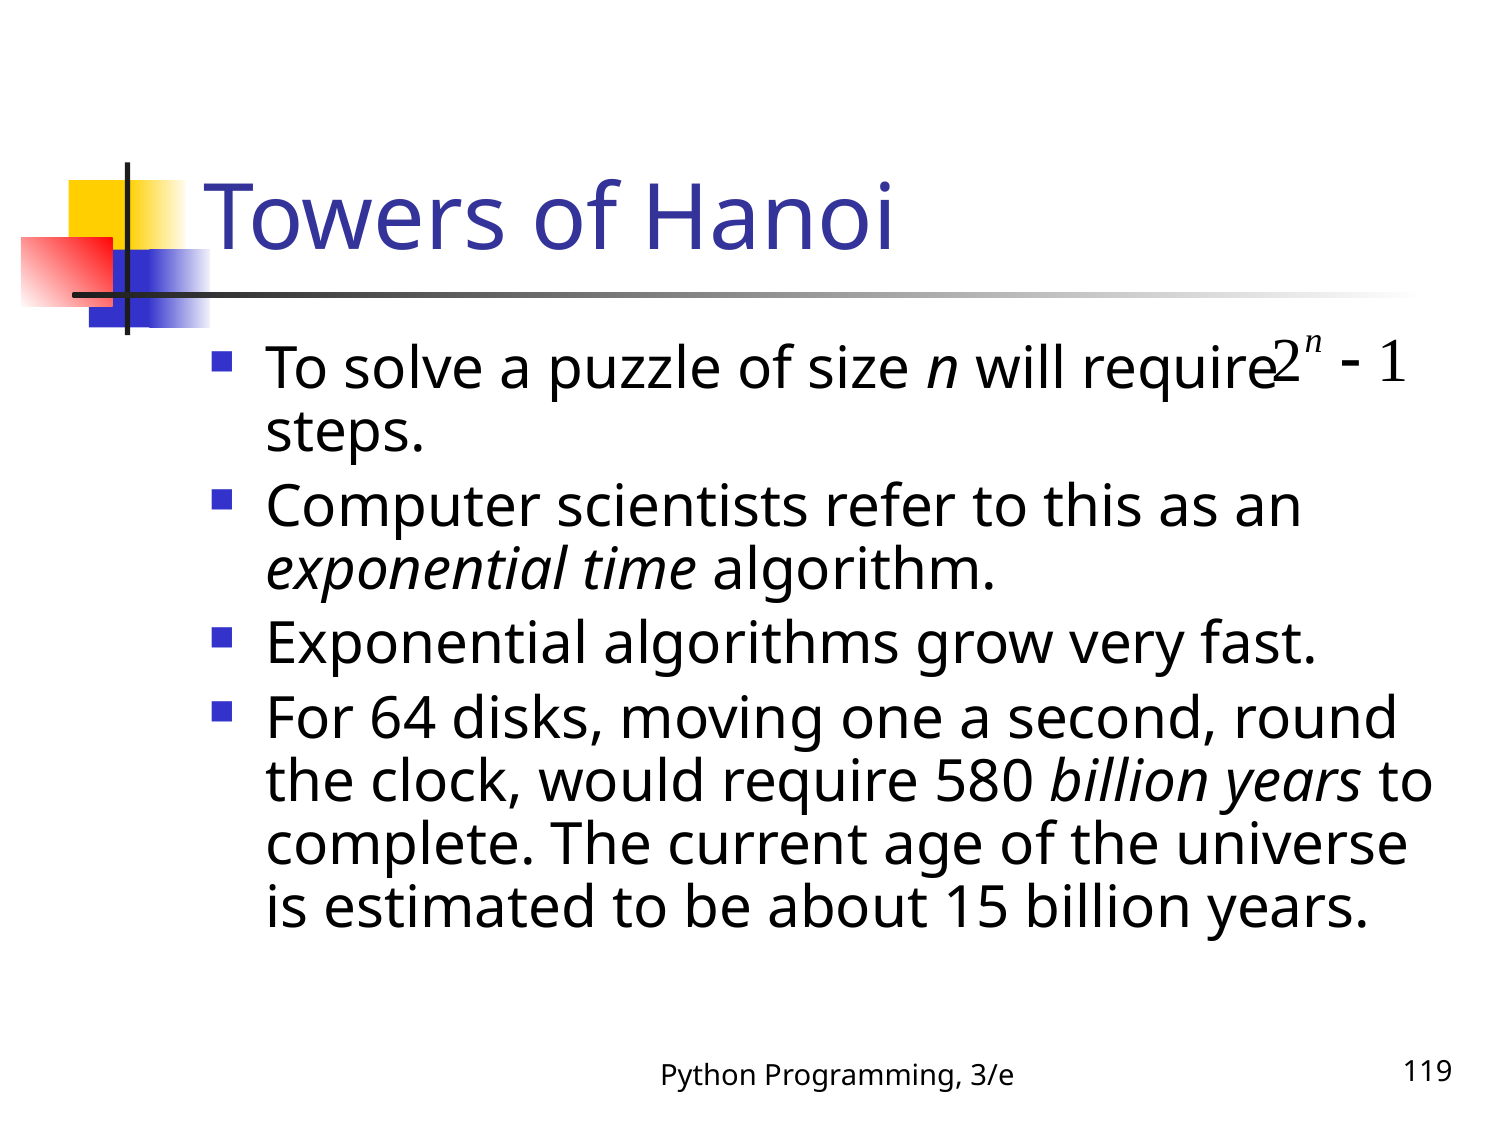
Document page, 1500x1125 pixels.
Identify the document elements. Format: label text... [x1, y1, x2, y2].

slide_number 119 [1154, 1023, 1468, 1100]
list To solve a puzzle of size n will require steps. Computer scientists refer to this as an exponential time algorithm. Exponential algorithms grow very fast. For 64 disks, moving one a second, round the clock, would require 580 billion years to complete. The current age of the universe is estimated to be about 15 billion years. [193, 331, 1469, 1006]
title Towers of Hanoi [188, 35, 1468, 275]
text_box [1262, 313, 1414, 392]
footer Python Programming, 3/e [599, 1023, 1076, 1100]
